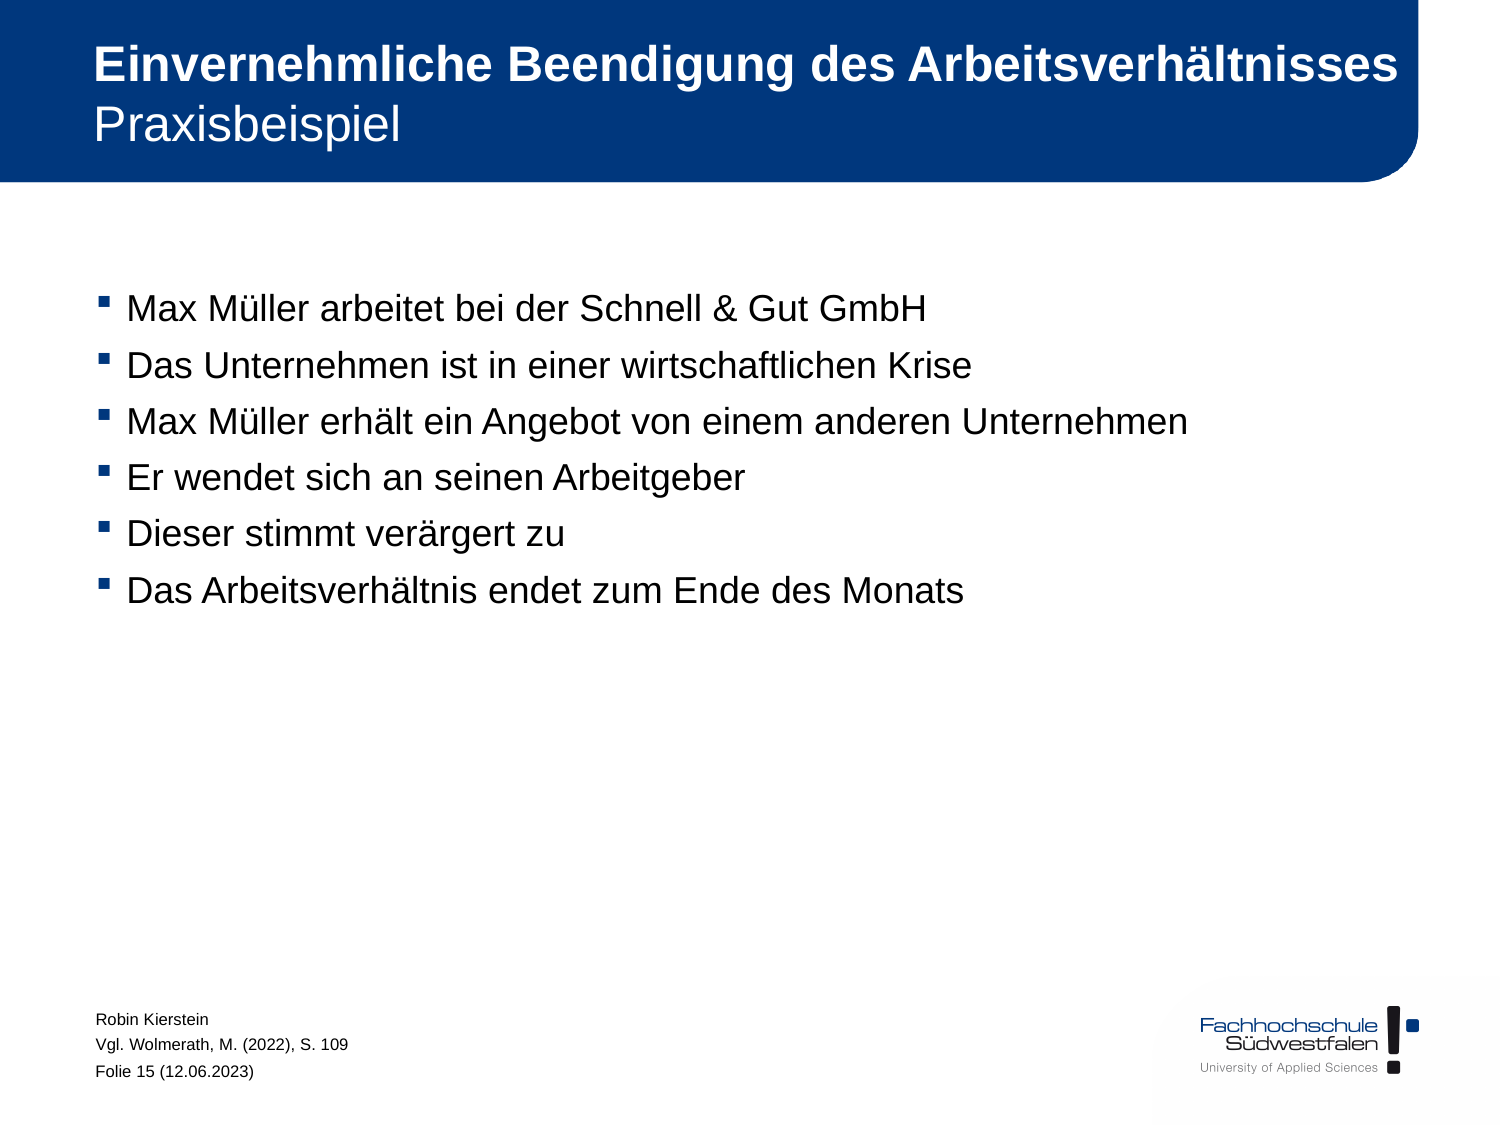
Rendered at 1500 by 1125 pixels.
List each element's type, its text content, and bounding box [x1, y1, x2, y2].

list Robin Kierstein Vgl. Wolmerath, M. (2022), S. 109 [95, 1029, 1182, 1054]
list Max Müller arbeitet bei der Schnell & Gut GmbH Das Unternehmen ist in einer wirtschaftlichen Krise Max Müller erhält ein Angebot von einem anderen Unternehmen Er wendet sich an seinen Arbeitgeber Dieser stimmt verärgert zu Das Arbeitsverhältnis endet zum Ende des Monats [95, 284, 1419, 1007]
title Einvernehmliche Beendigung des Arbeitsverhältnisses Praxisbeispiel [94, 31, 1419, 153]
picture [0, 0, 1419, 183]
picture [1152, 976, 1500, 1125]
